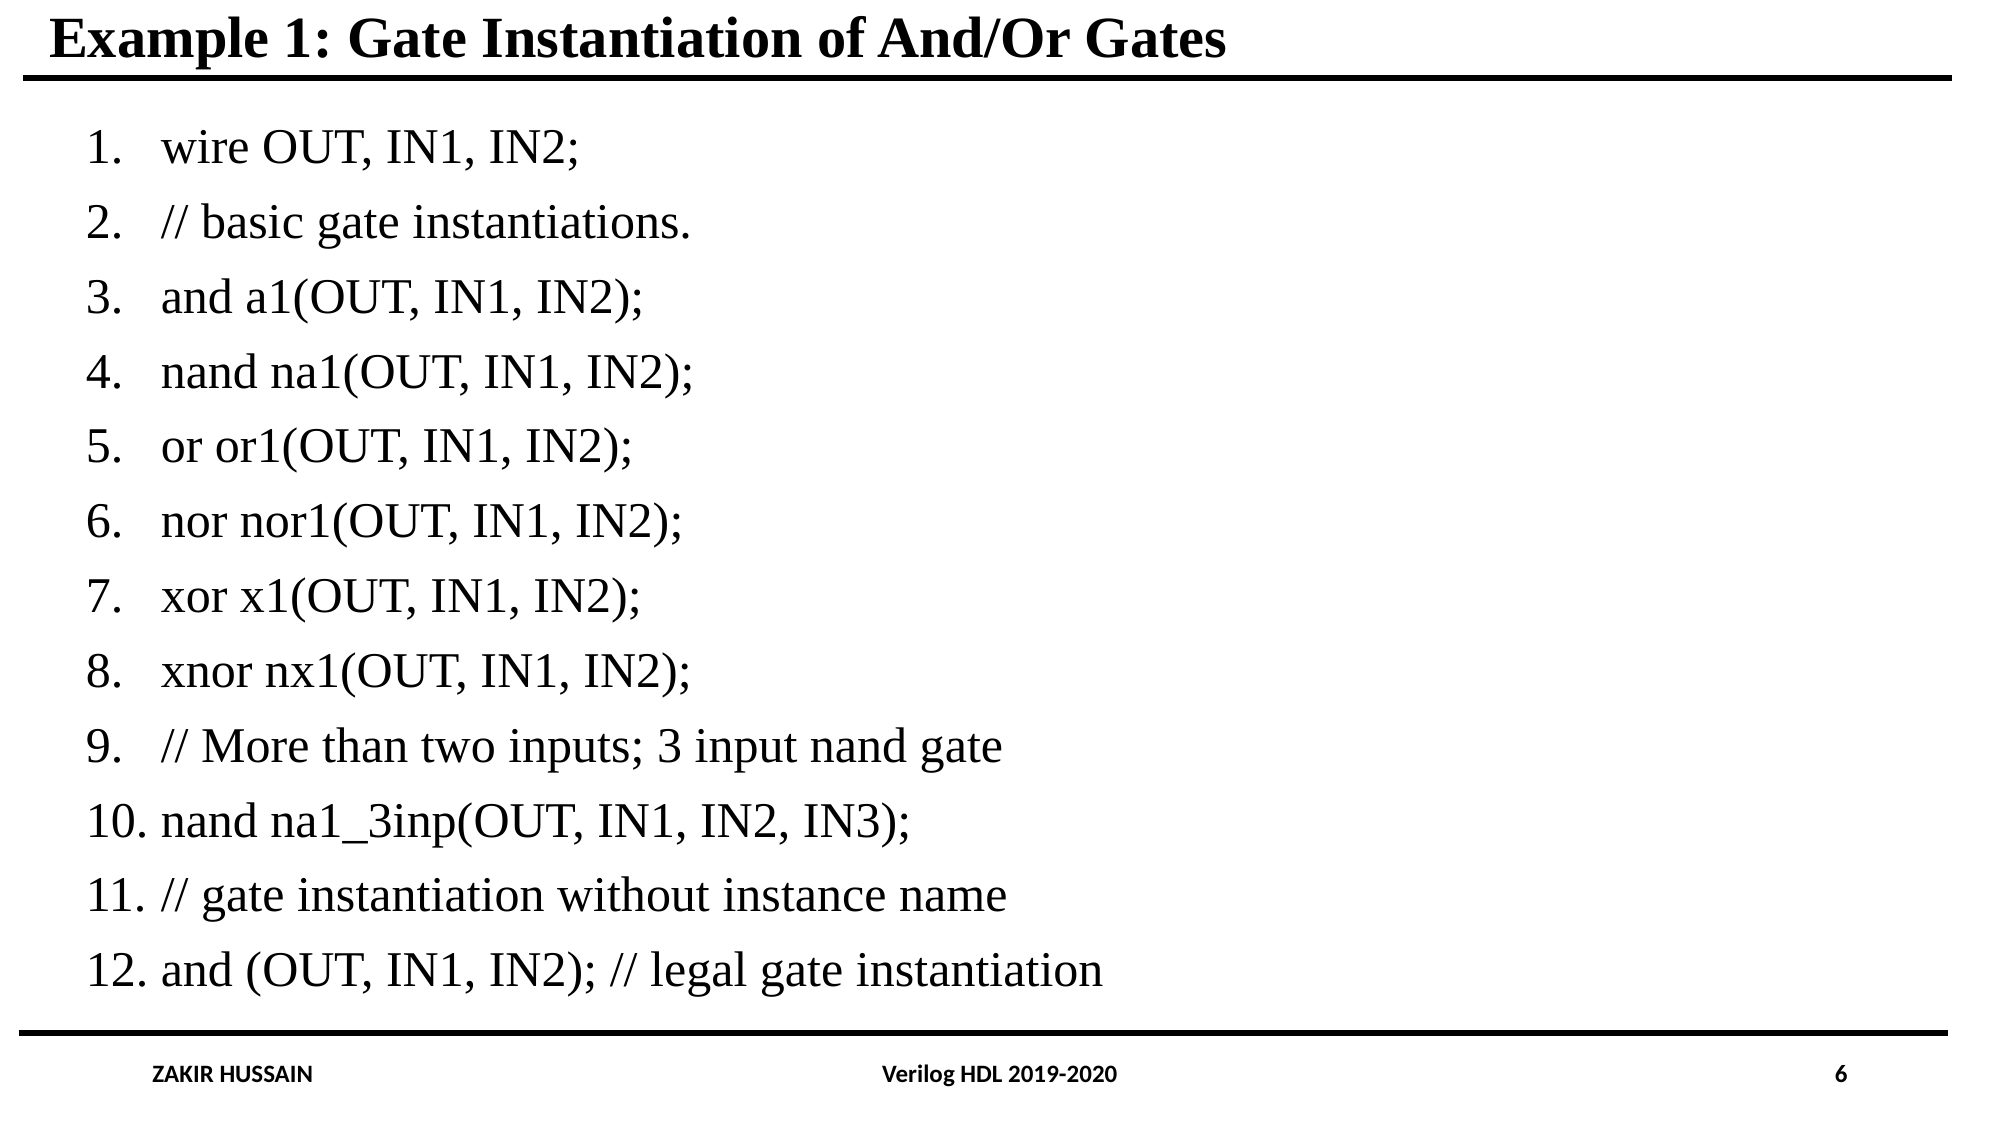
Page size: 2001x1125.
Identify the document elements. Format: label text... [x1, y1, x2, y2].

title Example 1: Gate Instantiation of And/Or Gates [34, 0, 1760, 67]
slide_number 6 [1412, 1042, 1863, 1103]
slide_number ZAKIR HUSSAIN [137, 1042, 588, 1103]
list wire OUT, IN1, IN2; // basic gate instantiations. and a1(OUT, IN1, IN2); nand na1(OUT, IN1, IN2); or or1(OUT, IN1, IN2); nor nor1(OUT, IN1, IN2); xor x1(OUT, IN1, IN2); xnor nx1(OUT, IN1, IN2); // More than two inputs; 3 input nand gate nand na1_3inp(OUT, IN1, IN2, IN3); // gate instantiation without instance name and (OUT, IN1, IN2); // legal gate instantiation [71, 113, 1920, 1005]
footer Verilog HDL 2019-2020 [662, 1042, 1338, 1103]
